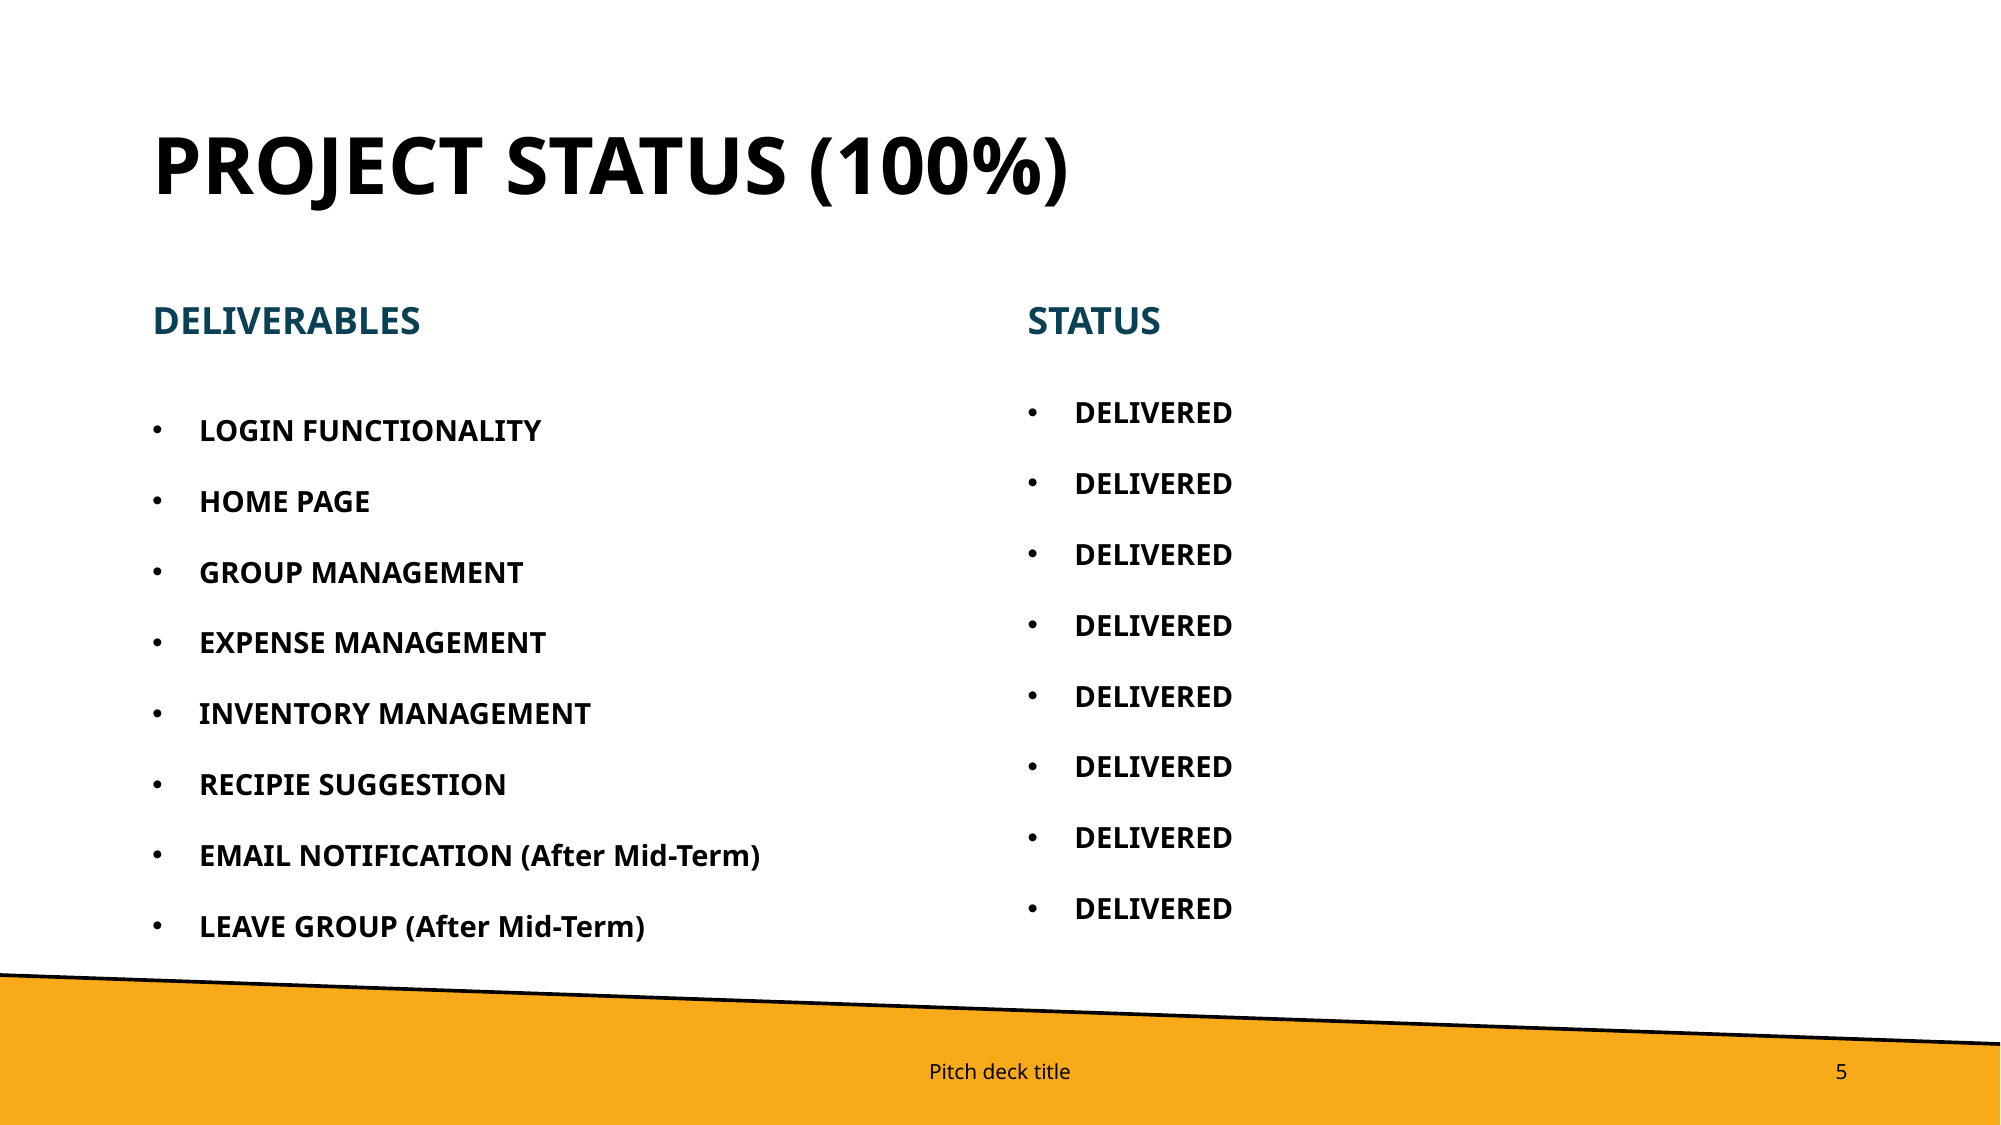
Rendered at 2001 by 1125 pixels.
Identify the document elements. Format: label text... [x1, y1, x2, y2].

list STATUS [1012, 254, 1688, 371]
list DELIVERED DELIVERED DELIVERED DELIVERED DELIVERED DELIVERED DELIVERED DELIVERED [1012, 371, 1688, 961]
list DELIVERABLES [137, 254, 813, 389]
footer Pitch deck title [662, 1042, 1338, 1103]
list LOGIN FUNCTIONALITY HOME PAGE GROUP MANAGEMENT EXPENSE MANAGEMENT INVENTORY MANAGEMENT RECIPIE SUGGESTION EMAIL NOTIFICATION (After Mid-Term) LEAVE GROUP (After Mid-Term) [137, 389, 813, 961]
title PROJECT STATUS (100%) [137, 59, 1863, 278]
slide_number 5 [1412, 1042, 1863, 1103]
